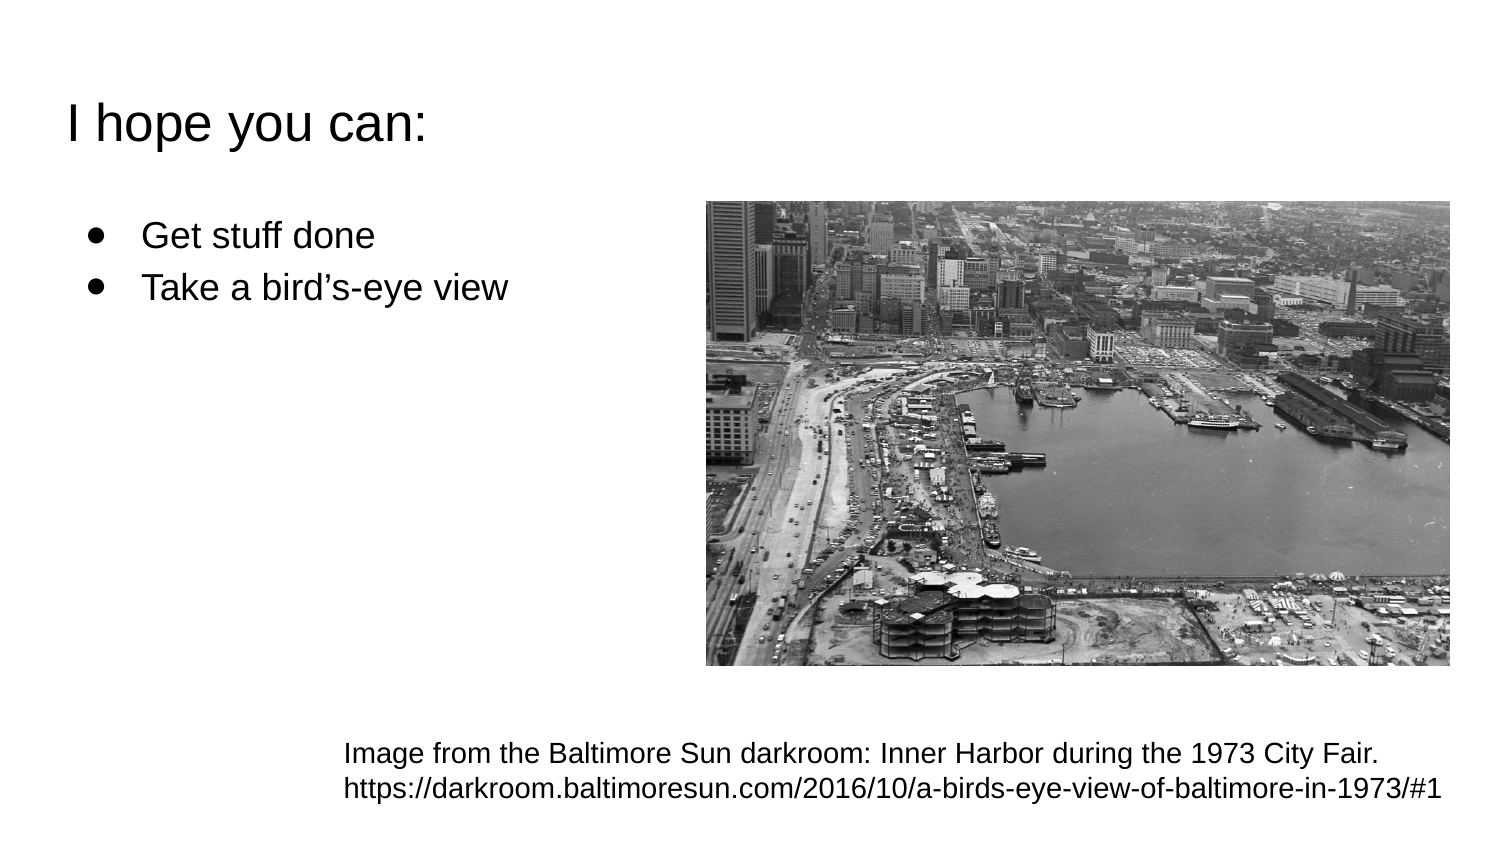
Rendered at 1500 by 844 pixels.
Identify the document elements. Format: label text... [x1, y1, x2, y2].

picture [705, 201, 1451, 667]
title I hope you can: [51, 72, 1449, 167]
list Get stuff done Take a bird’s-eye view [51, 189, 700, 666]
text_box Image from the Baltimore Sun darkroom: Inner Harbor during the 1973 City Fair. https://darkroom.baltimoresun.com/2016/10/a-birds-eye-view-of-baltimore-in-1973/#1 [328, 719, 1472, 820]
